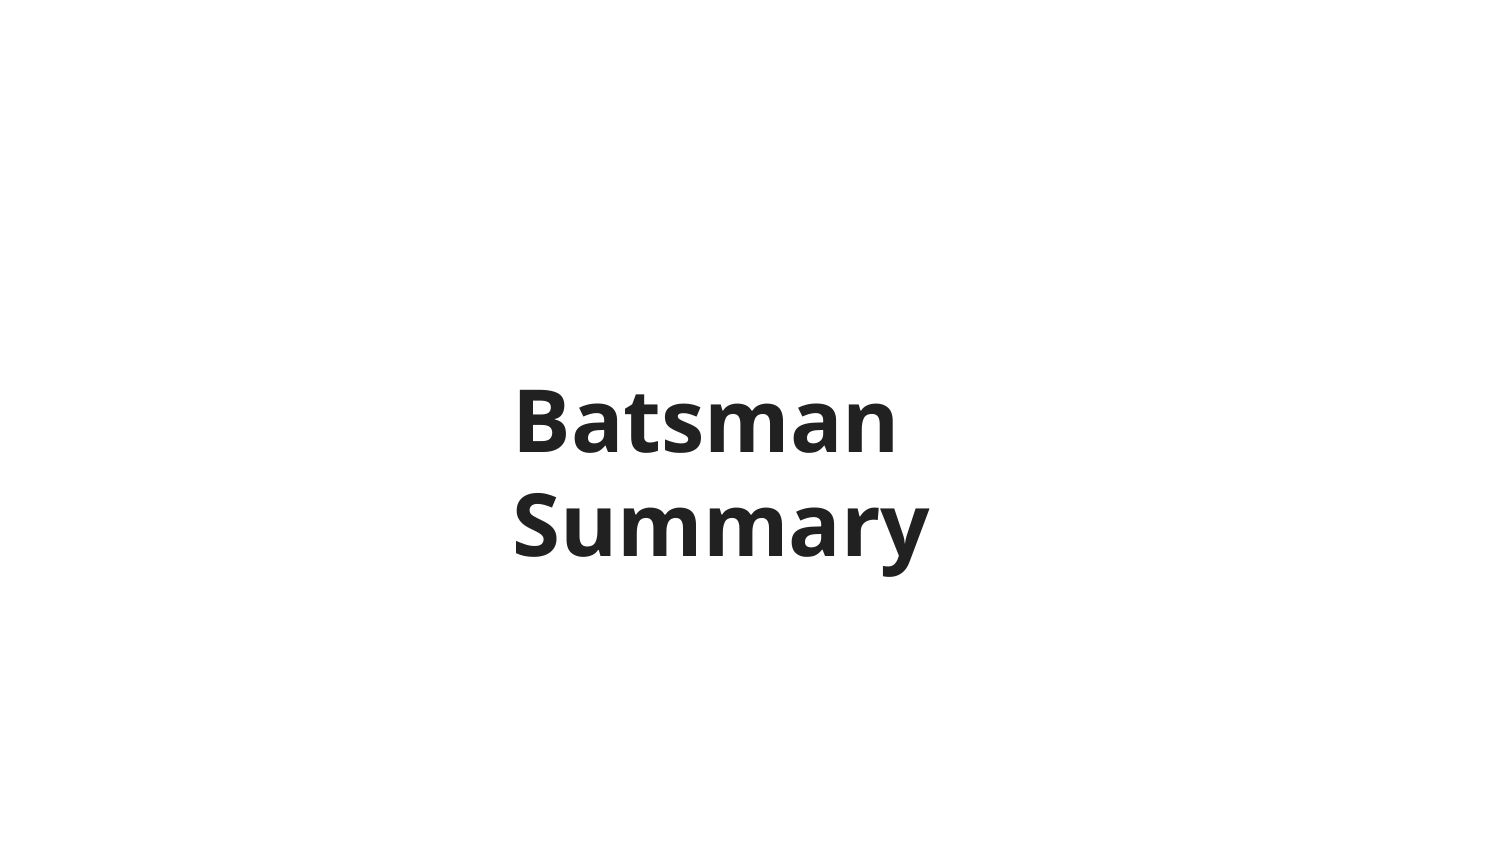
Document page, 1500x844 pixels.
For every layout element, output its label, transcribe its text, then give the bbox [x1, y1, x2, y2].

title Batsman Summary [497, 350, 1003, 494]
